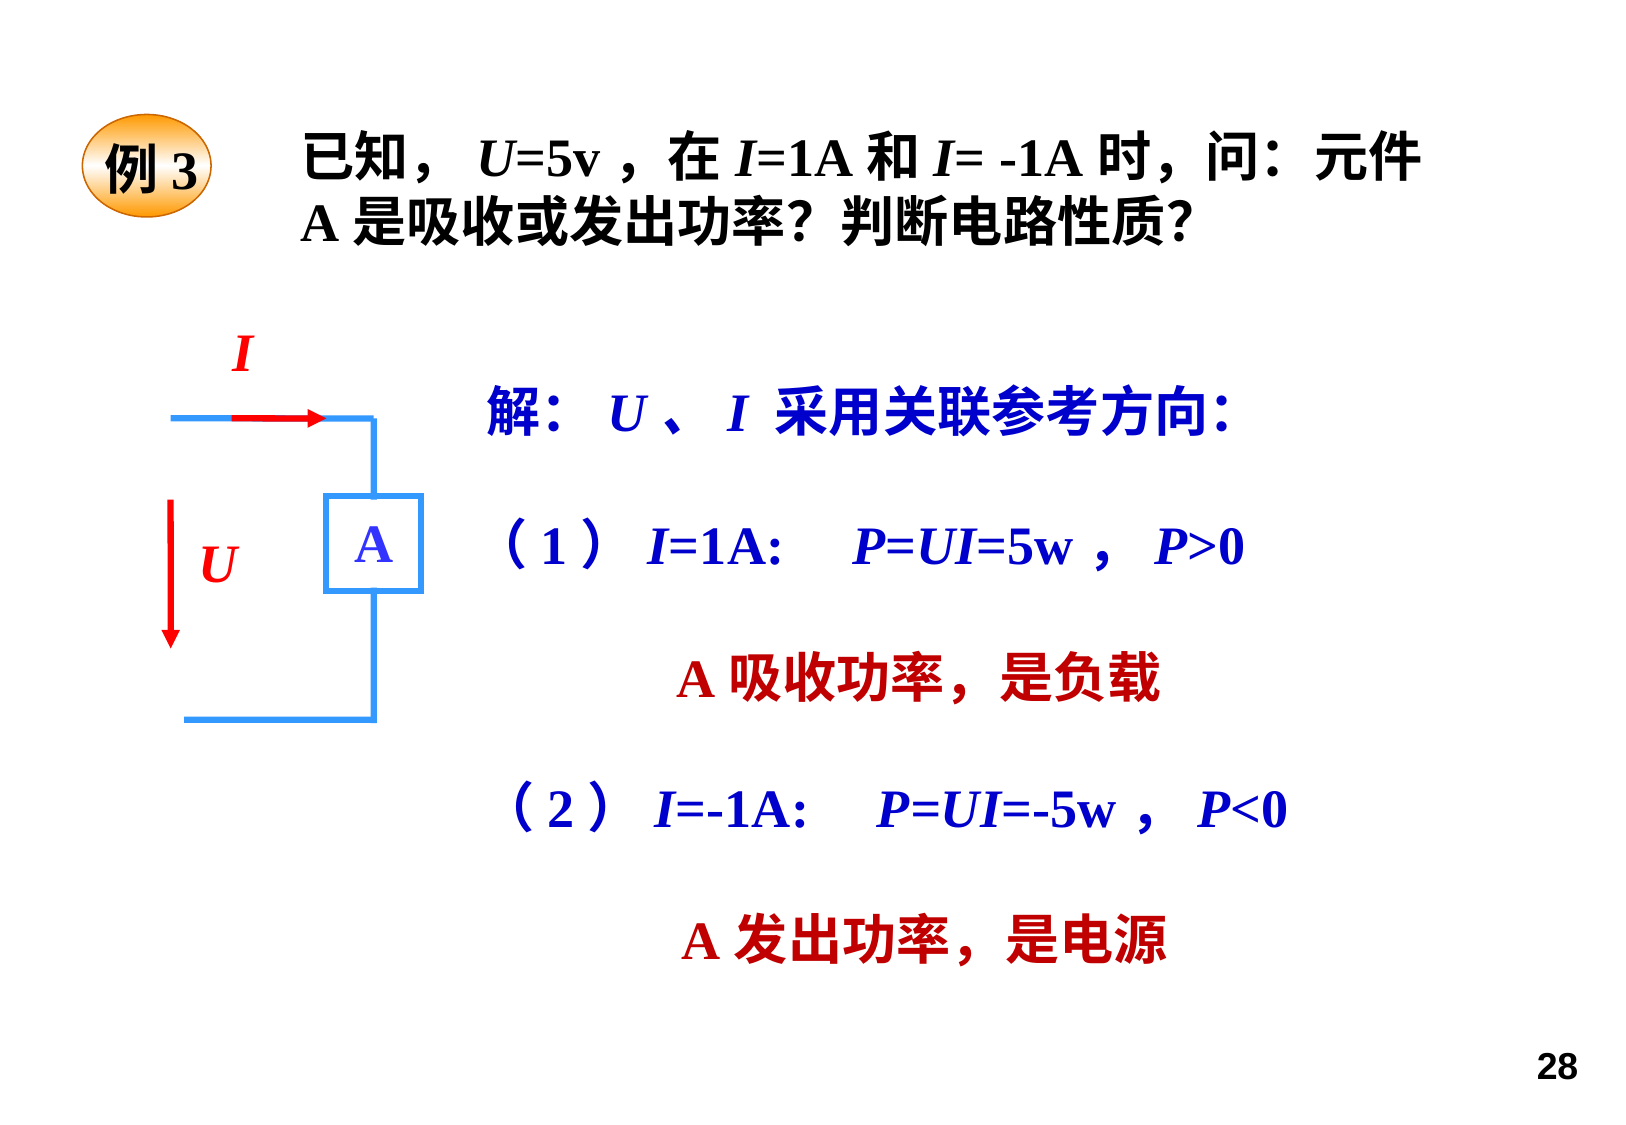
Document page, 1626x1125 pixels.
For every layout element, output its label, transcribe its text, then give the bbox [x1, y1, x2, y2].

text_box 已知，U=5v，在I=1A和I= -1A时，问：元件A是吸收或发出功率？判断电路性质？ [285, 114, 1450, 260]
text_box A吸收功率，是负载 [661, 635, 1183, 716]
text_box A发出功率，是电源 [666, 898, 1426, 979]
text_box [82, 114, 212, 218]
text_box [170, 309, 598, 724]
text_box （2）I=-1A: P=UI=-5w，P<0 [465, 765, 1536, 846]
text_box 解：U、I 采用关联参考方向： [603, 370, 1312, 450]
text_box （1）I=1A: P=UI=5w，P>0 [603, 502, 1542, 583]
